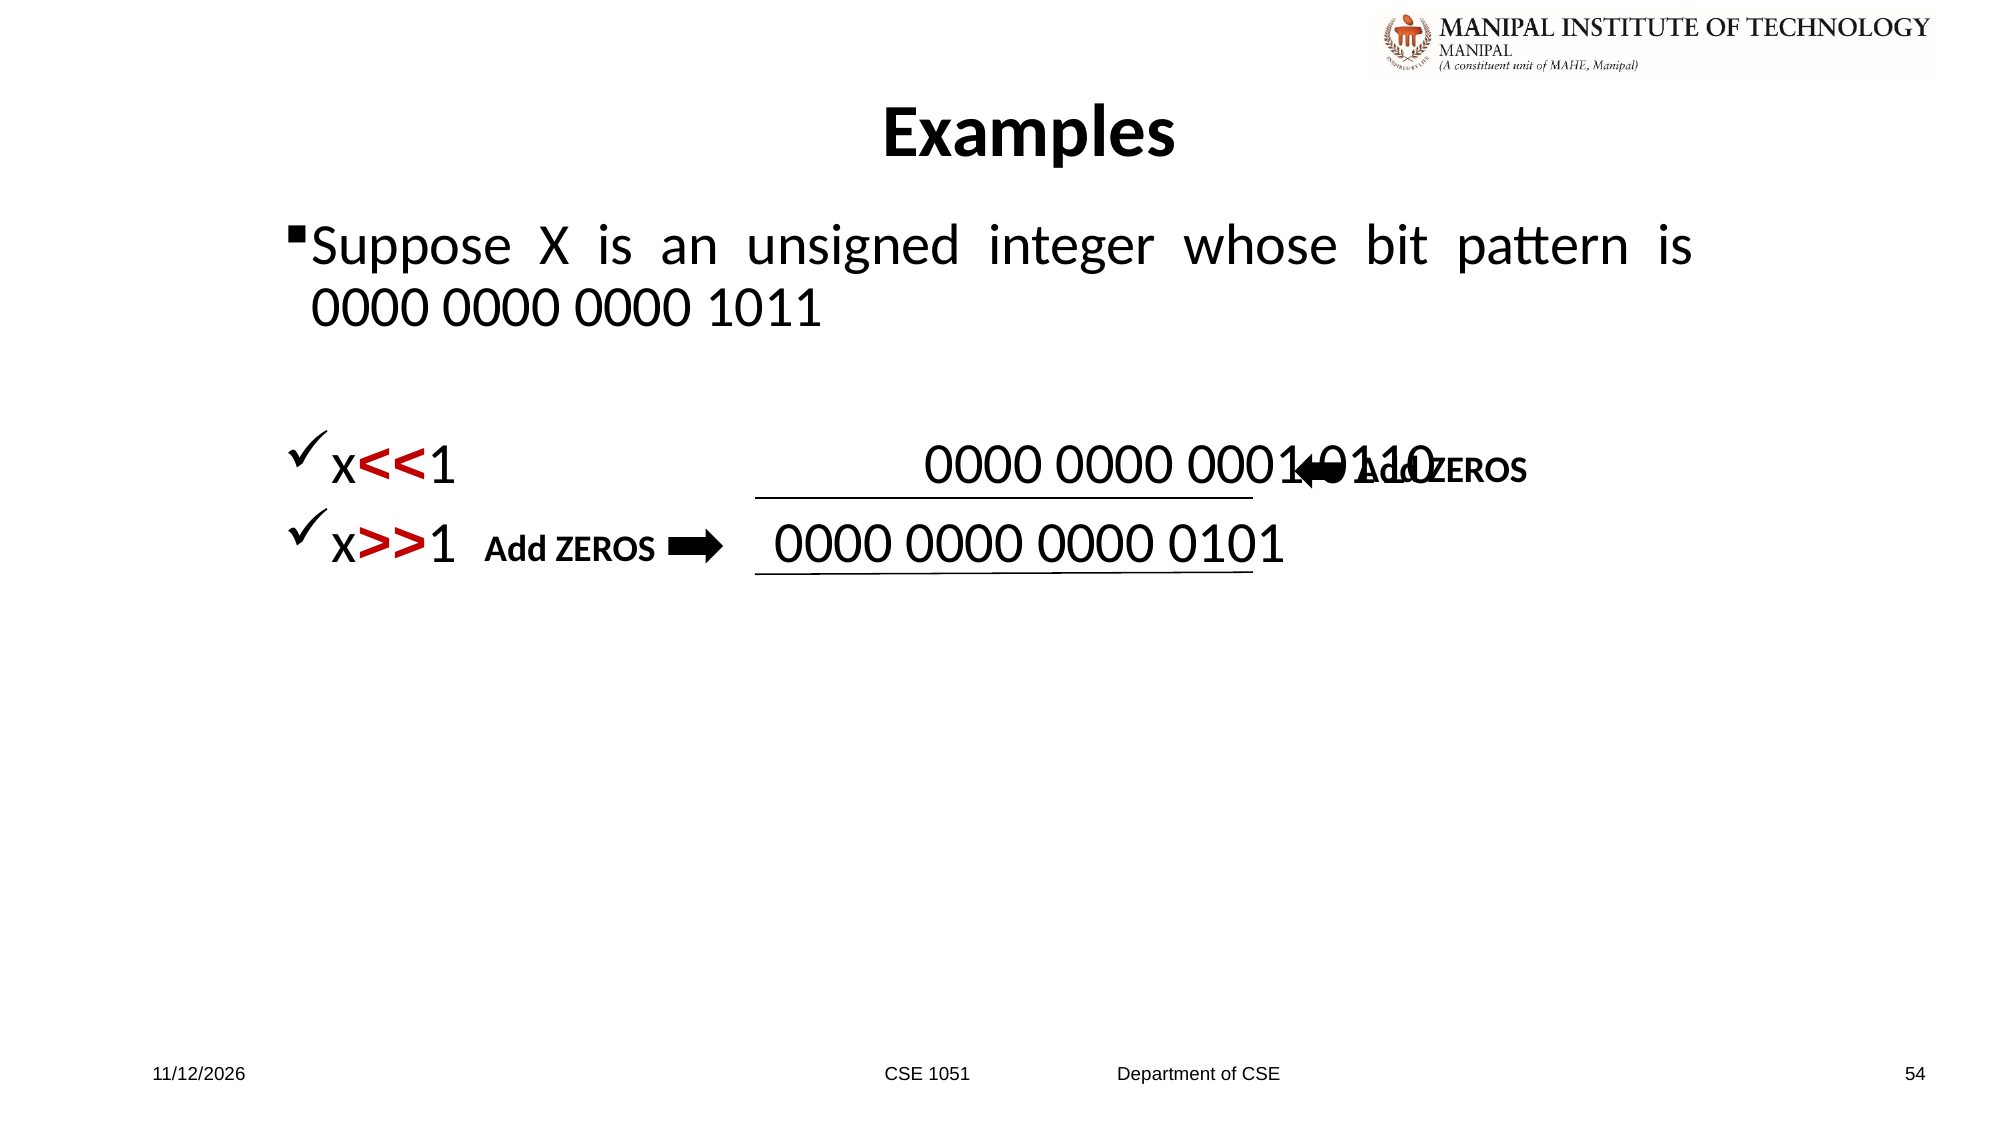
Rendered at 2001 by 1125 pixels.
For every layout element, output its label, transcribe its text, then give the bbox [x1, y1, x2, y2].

title Examples [588, 90, 1471, 175]
slide_number 54 [1862, 1042, 1941, 1103]
text_box Add ZEROS [469, 516, 679, 576]
text_box Add ZEROS [1341, 437, 1588, 498]
footer CSE 1051 Department of CSE [362, 1042, 1803, 1103]
text_box [679, 528, 724, 564]
list Suppose X is an unsigned integer whose bit pattern is 0000 0000 0000 1011 x<<1 0000 0000 0001 0110 x>>1 0000 0000 0000 0101 [272, 208, 1706, 1014]
text_box [1294, 453, 1341, 489]
picture [1371, 6, 1941, 85]
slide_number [137, 1042, 327, 1103]
